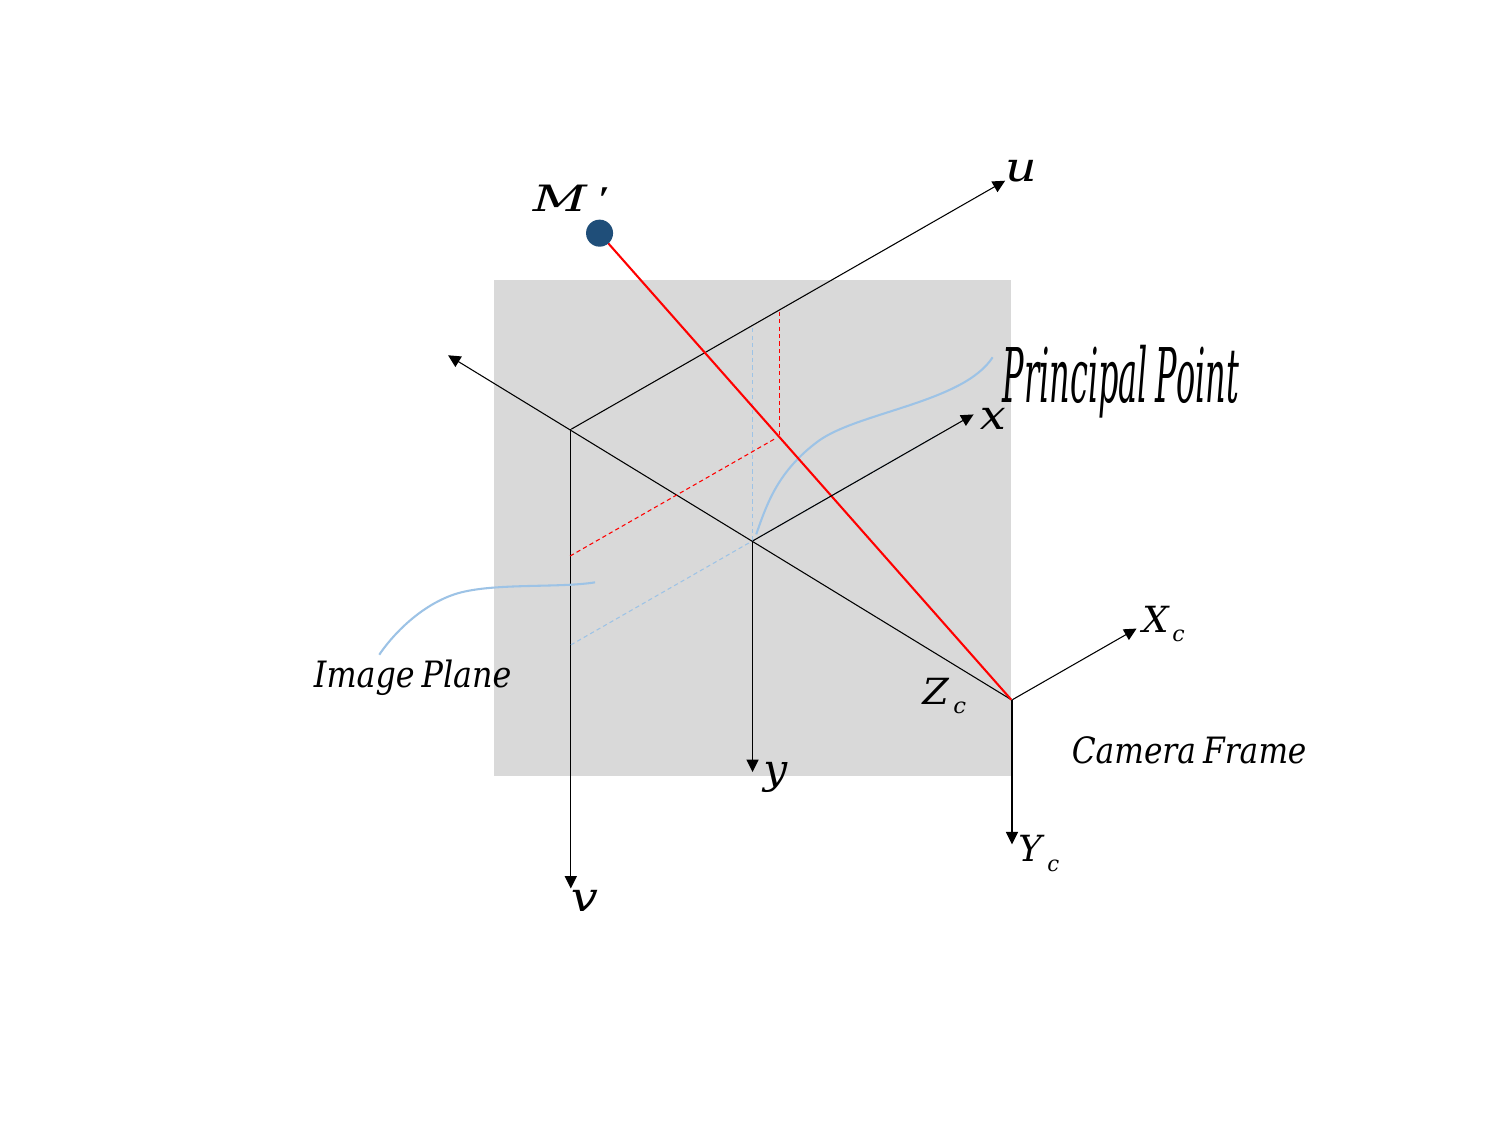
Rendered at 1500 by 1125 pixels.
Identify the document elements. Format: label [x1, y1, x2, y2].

text_box [753, 414, 974, 541]
text_box [492, 278, 571, 355]
text_box [492, 700, 570, 778]
text_box [753, 541, 777, 557]
text_box [600, 234, 1012, 700]
text_box [378, 595, 448, 656]
text_box [571, 700, 1011, 778]
text_box [570, 437, 753, 557]
text_box [571, 180, 1006, 355]
text_box [448, 355, 600, 700]
text_box [1012, 628, 1137, 700]
